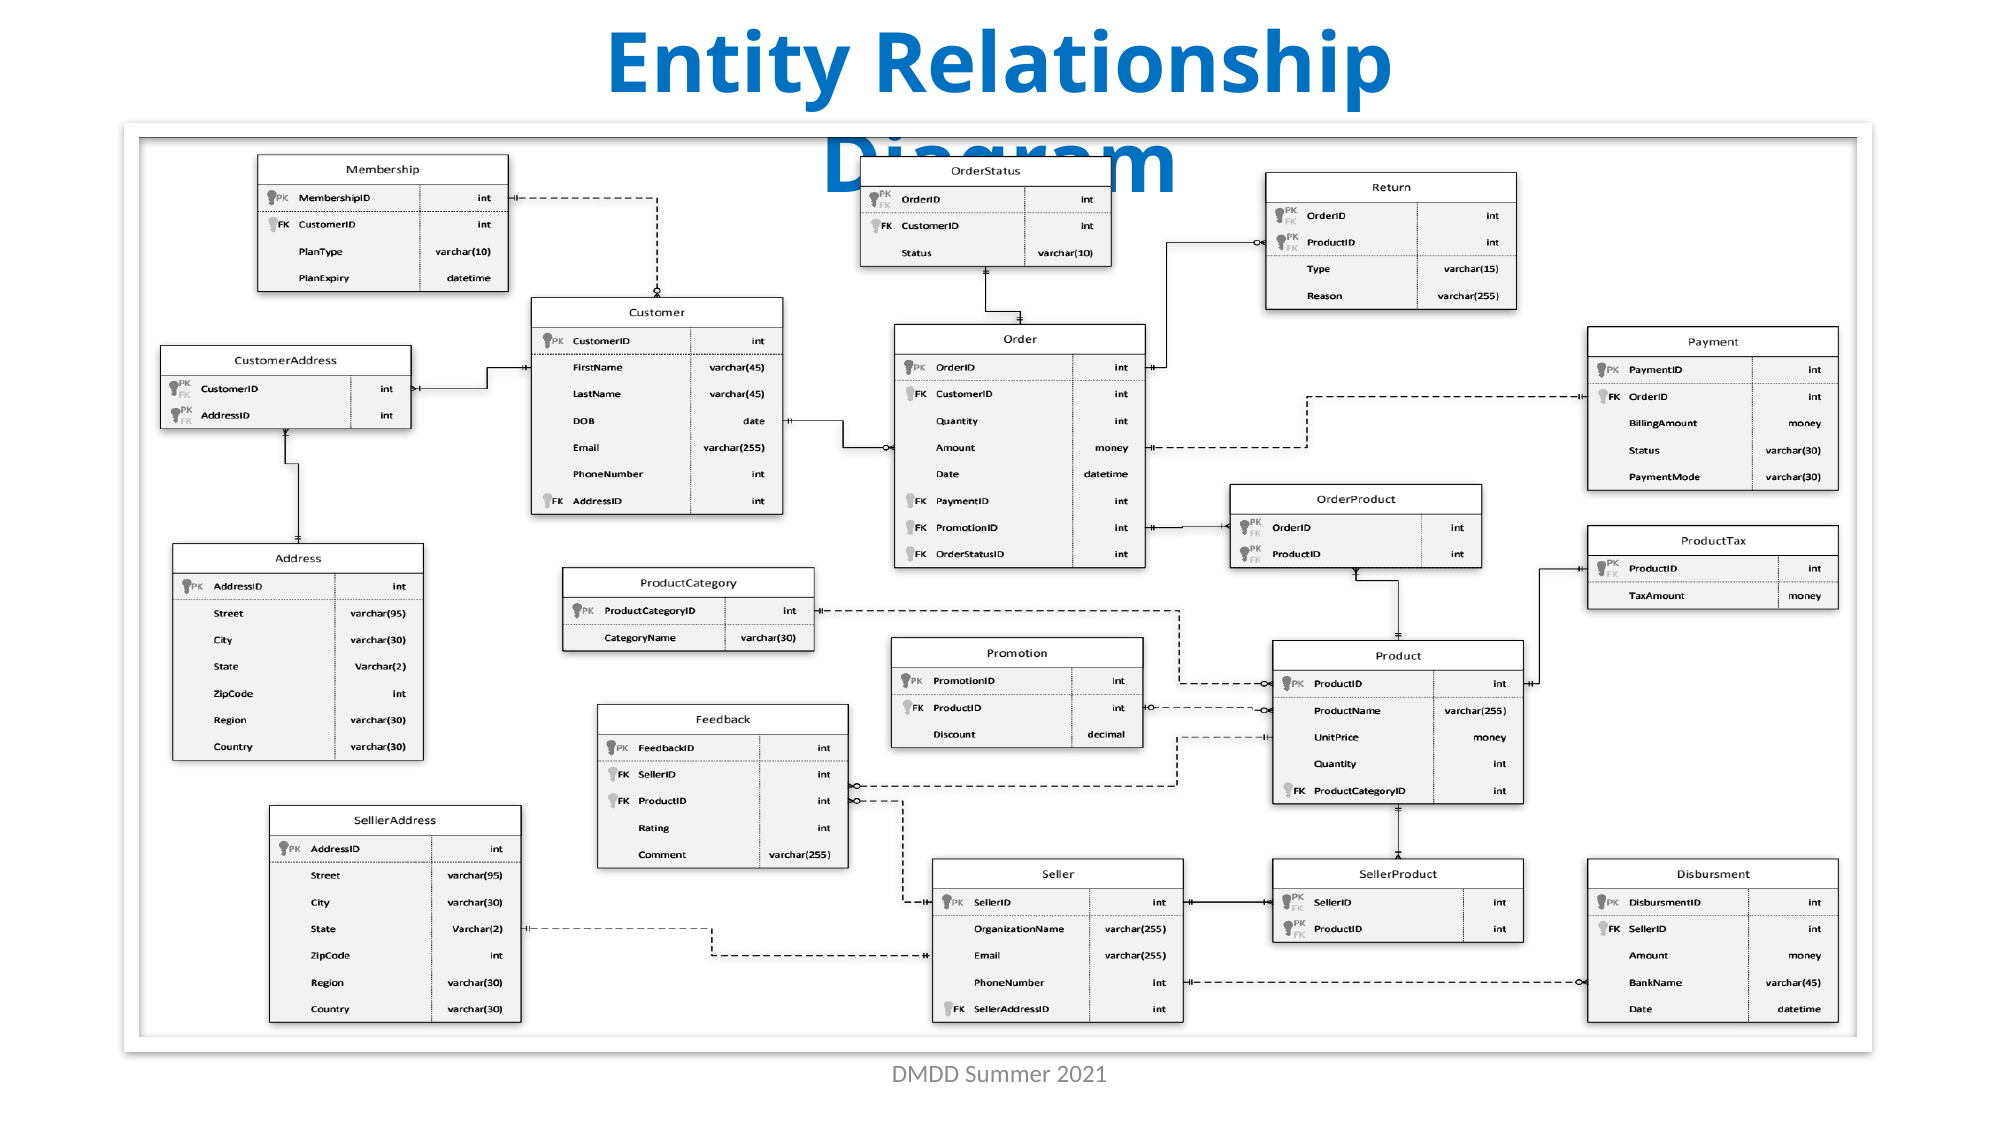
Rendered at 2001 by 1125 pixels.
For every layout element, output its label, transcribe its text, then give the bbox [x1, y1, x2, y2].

picture [138, 137, 1858, 1038]
text_box Entity Relationship Diagram [424, 1, 1576, 120]
footer DMDD Summer 2021 [662, 1060, 1338, 1103]
